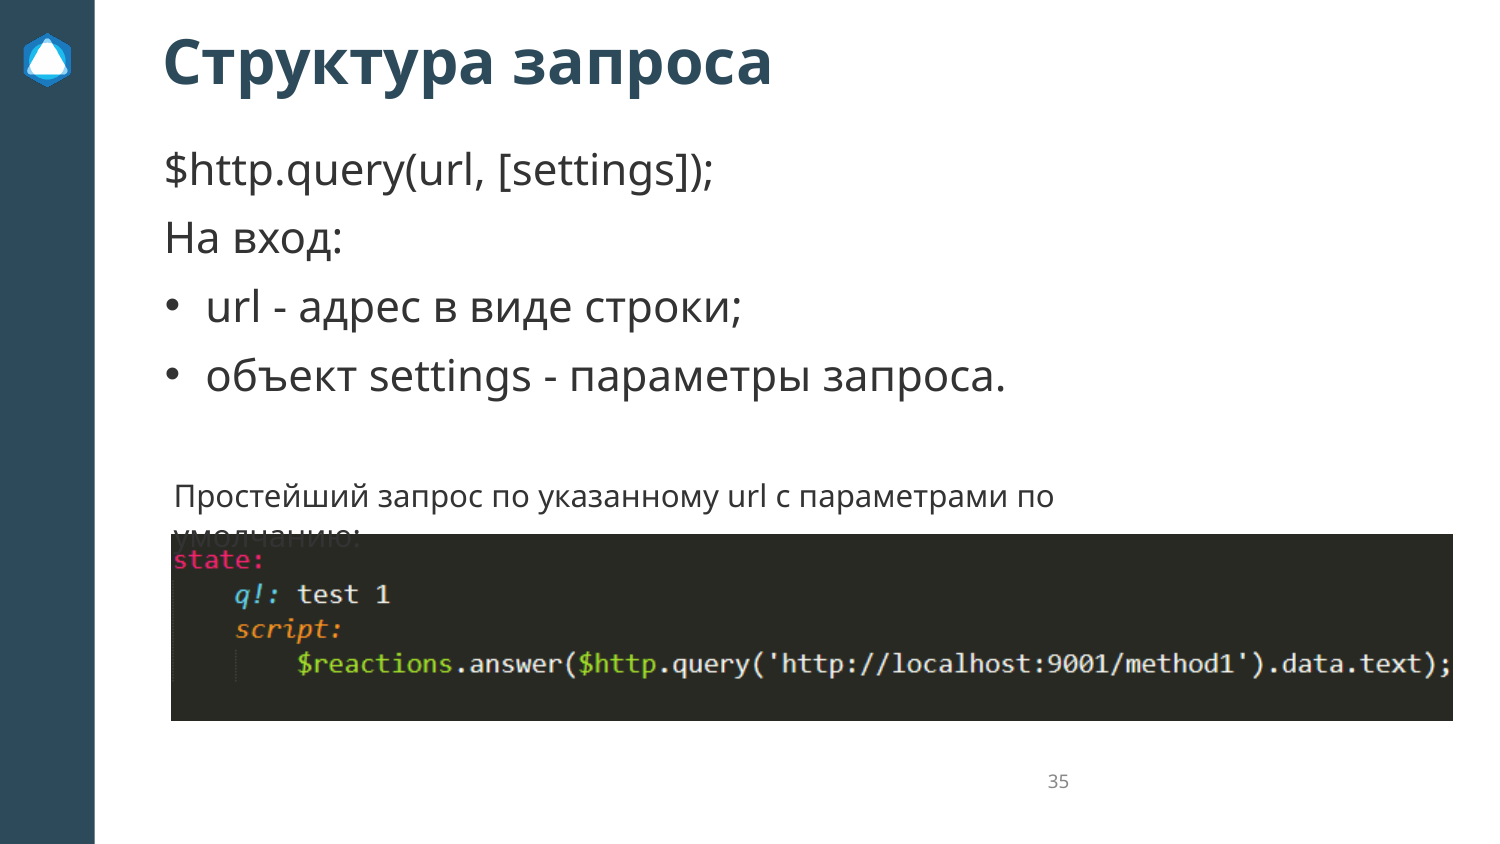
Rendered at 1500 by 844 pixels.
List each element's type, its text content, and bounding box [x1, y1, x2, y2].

picture [170, 534, 1453, 721]
text_box $http.query(url, [settings]); На вход: url - адрес в виде строки; объект settings - параметры запроса. [158, 131, 1260, 424]
text_box Структура запроса [156, 16, 1147, 111]
slide_number ‹#› [1038, 764, 1075, 800]
picture [23, 33, 75, 87]
text_box Простейший запрос по указанному url с параметрами по умолчанию: [167, 467, 1188, 521]
